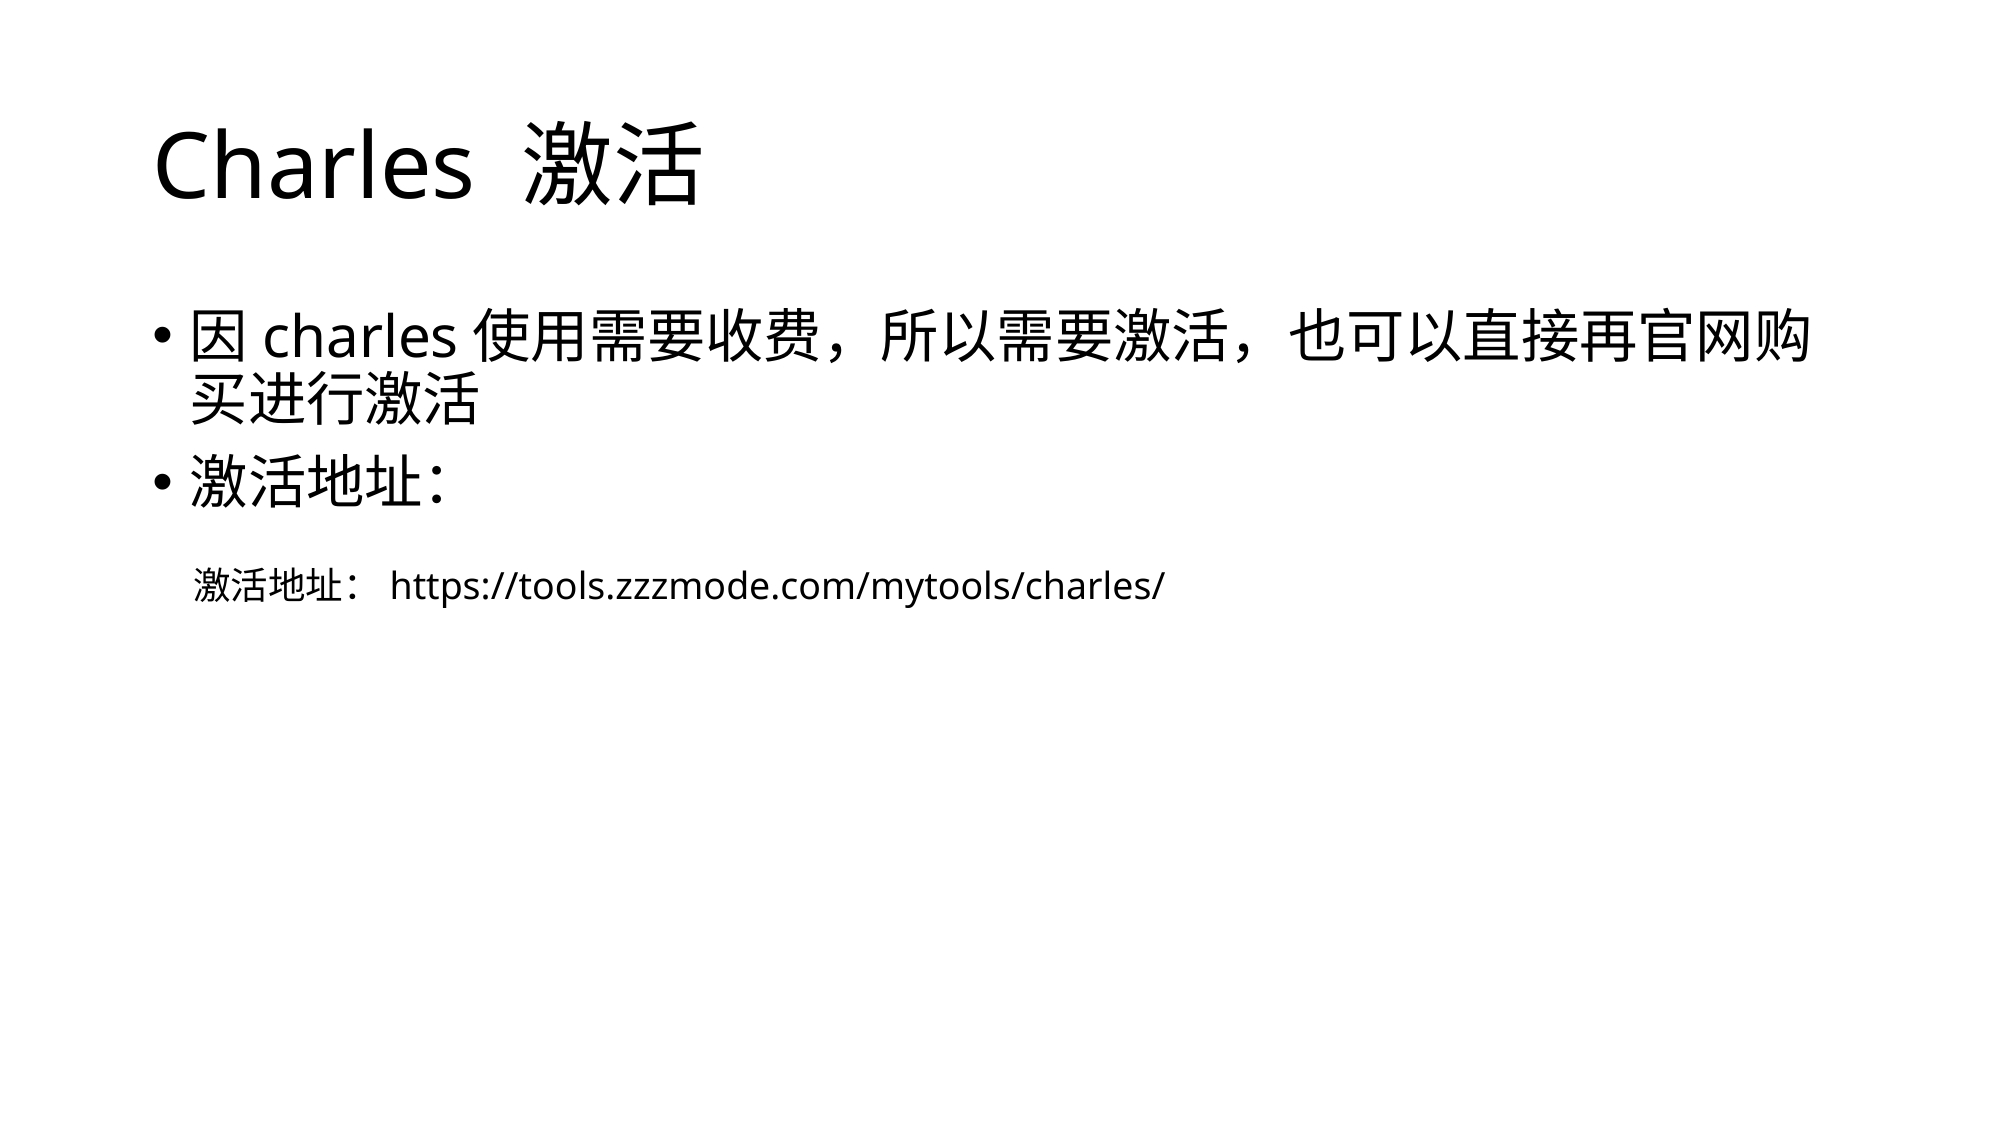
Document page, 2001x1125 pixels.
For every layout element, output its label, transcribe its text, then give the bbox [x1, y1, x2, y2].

list 因charles使用需要收费，所以需要激活，也可以直接再官网购买进行激活 激活地址： [137, 299, 1863, 529]
title Charles 激活 [137, 59, 1863, 278]
text_box 激活地址：https://tools.zzzmode.com/mytools/charles/ [178, 554, 1738, 615]
